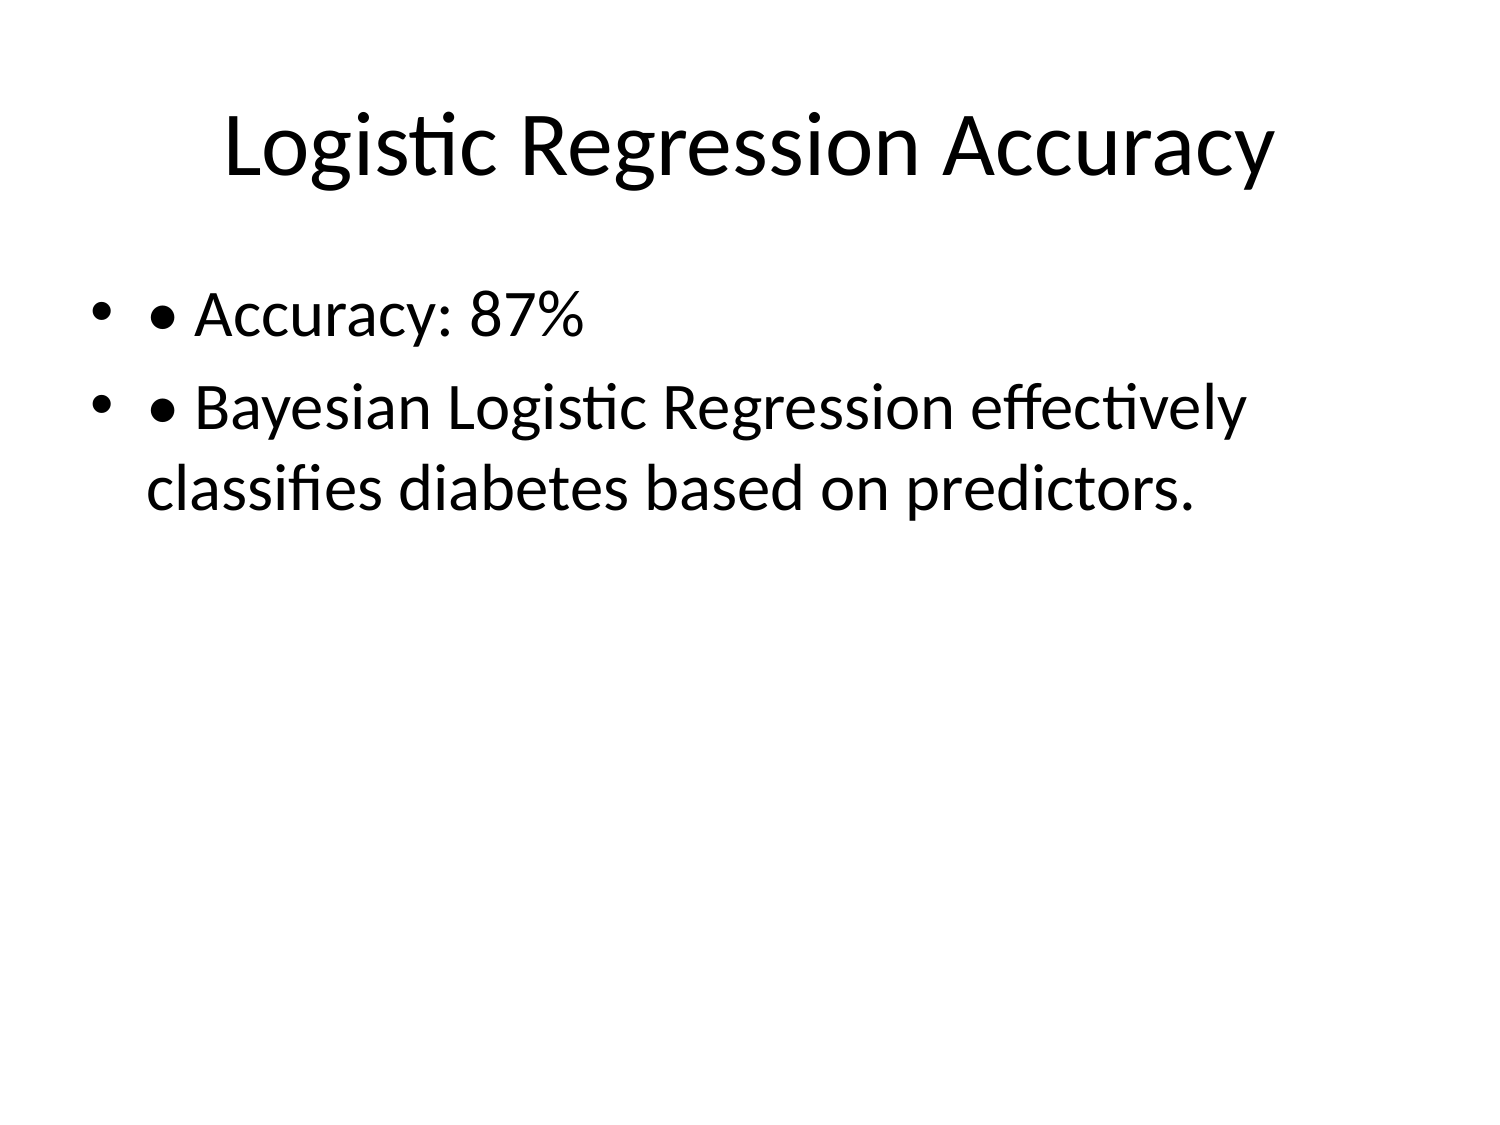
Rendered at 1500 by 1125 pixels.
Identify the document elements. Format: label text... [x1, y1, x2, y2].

title Logistic Regression Accuracy [75, 45, 1425, 233]
list • Accuracy: 87% • Bayesian Logistic Regression effectively classifies diabetes based on predictors. [75, 262, 1425, 1005]
